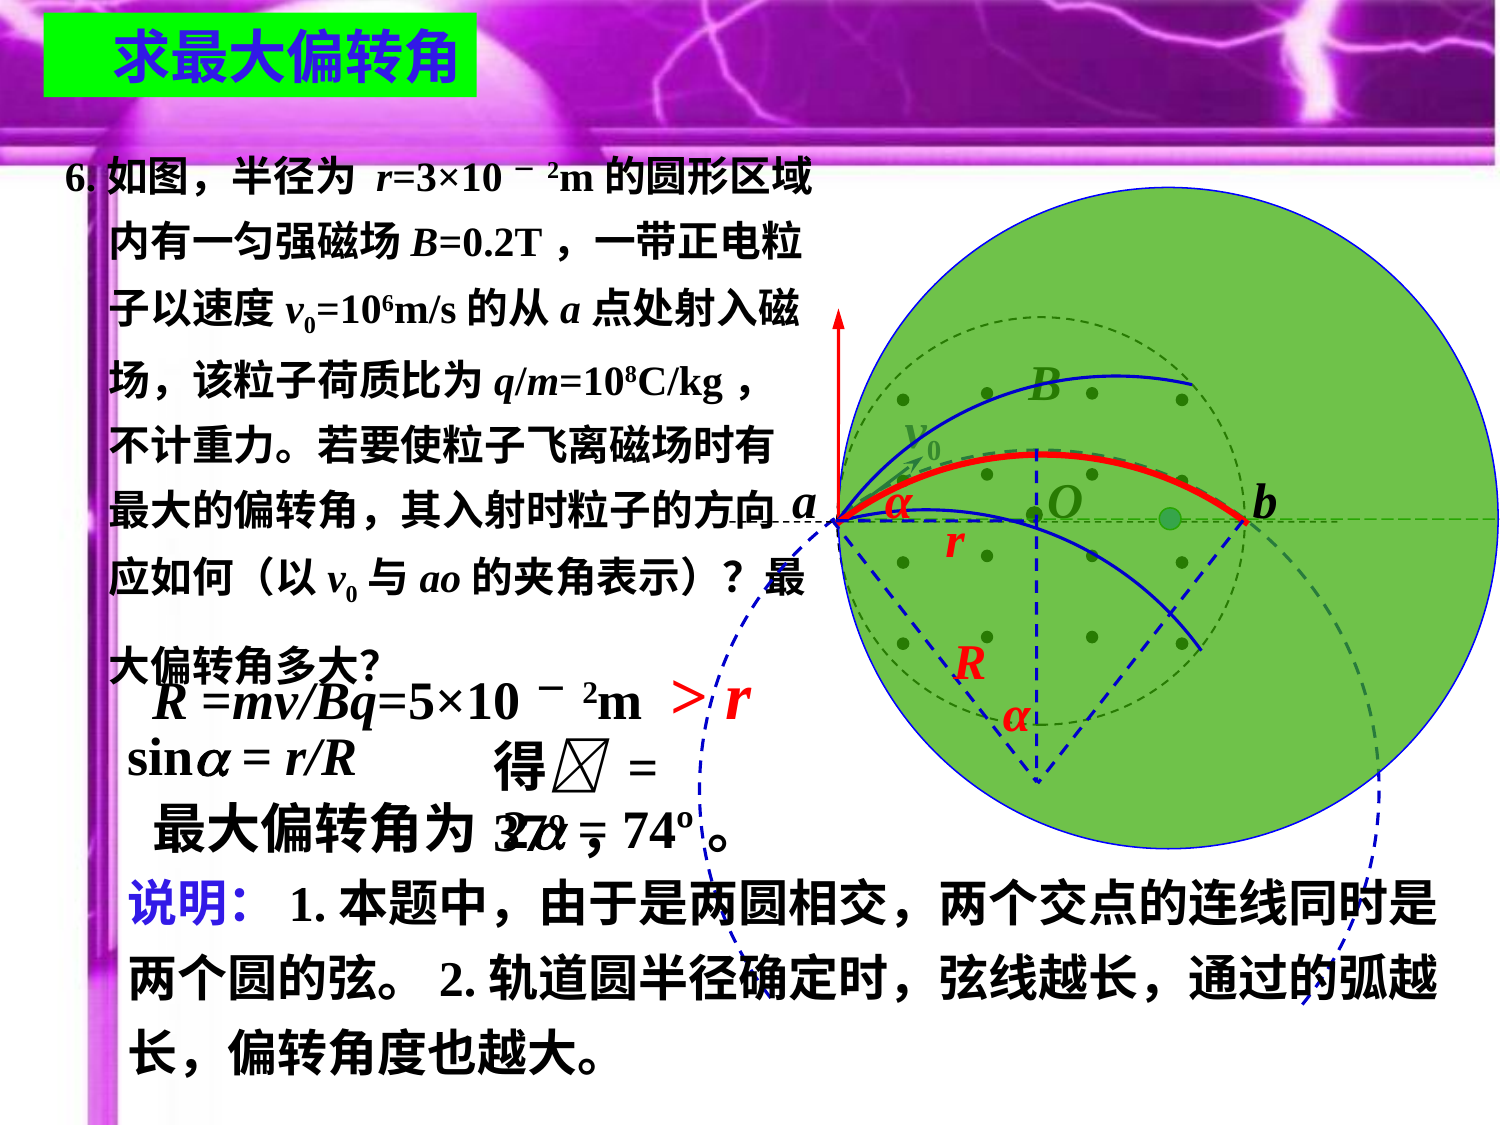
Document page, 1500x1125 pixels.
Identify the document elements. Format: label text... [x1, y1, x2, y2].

text_box 求最大偏转角 [43, 12, 477, 98]
text_box 说明：1.本题中，由于是两圆相交，两个交点的连线同时是两个圆的弦。2.轨道圆半径确定时，弦线越长，通过的弧越长，偏转角度也越大。 [112, 848, 1500, 1089]
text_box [836, 453, 1145, 823]
text_box 最大偏转角为 2 = 74º。 [137, 787, 821, 868]
picture [0, 0, 1500, 1125]
text_box R =mv/Bq=5×10－2m > r [137, 645, 176, 713]
text_box 6.如图，半径为 r=3×10－2m的圆形区域内有一匀强磁场B=0.2T，一带正电粒子以速度v0=106m/s的从a点处射入磁场，该粒子荷质比为q/m=108C/kg，不计重力。若要使粒子飞离磁场时有最大的偏转角，其入射时粒子的方向应如何（以v0与ao的夹角表示）？最大偏转角多大？ [49, 127, 831, 700]
text_box sin = r/R [112, 713, 176, 794]
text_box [176, 187, 1500, 852]
